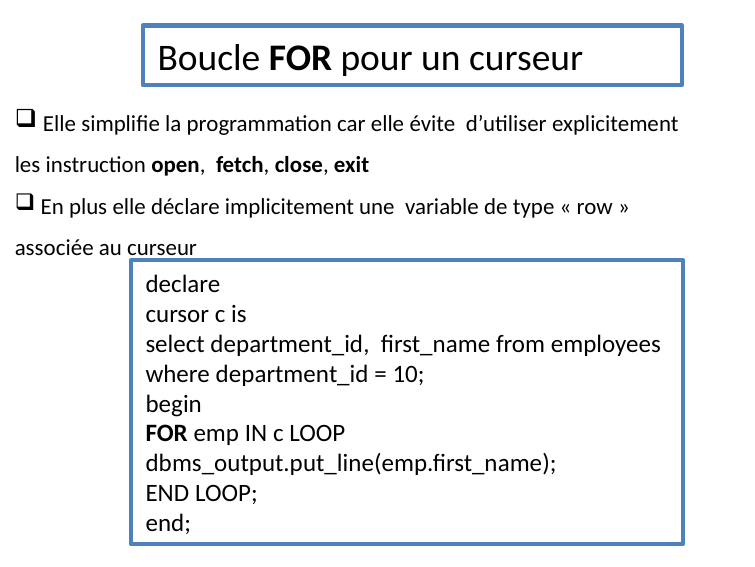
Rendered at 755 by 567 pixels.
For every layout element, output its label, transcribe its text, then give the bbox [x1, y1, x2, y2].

text_box declare cursor c is select department_id, first_name from employees where department_id = 10; begin FOR emp IN c LOOP dbms_output.put_line(emp.first_name); END LOOP; end; [129, 258, 685, 546]
text_box Boucle FOR pour un curseur [141, 23, 684, 87]
text_box  Elle simplifie la programmation car elle évite d’utiliser explicitement les instruction open, fetch, close, exit  En plus elle déclare implicitement une variable de type « row » associée au curseur [0, 84, 715, 268]
